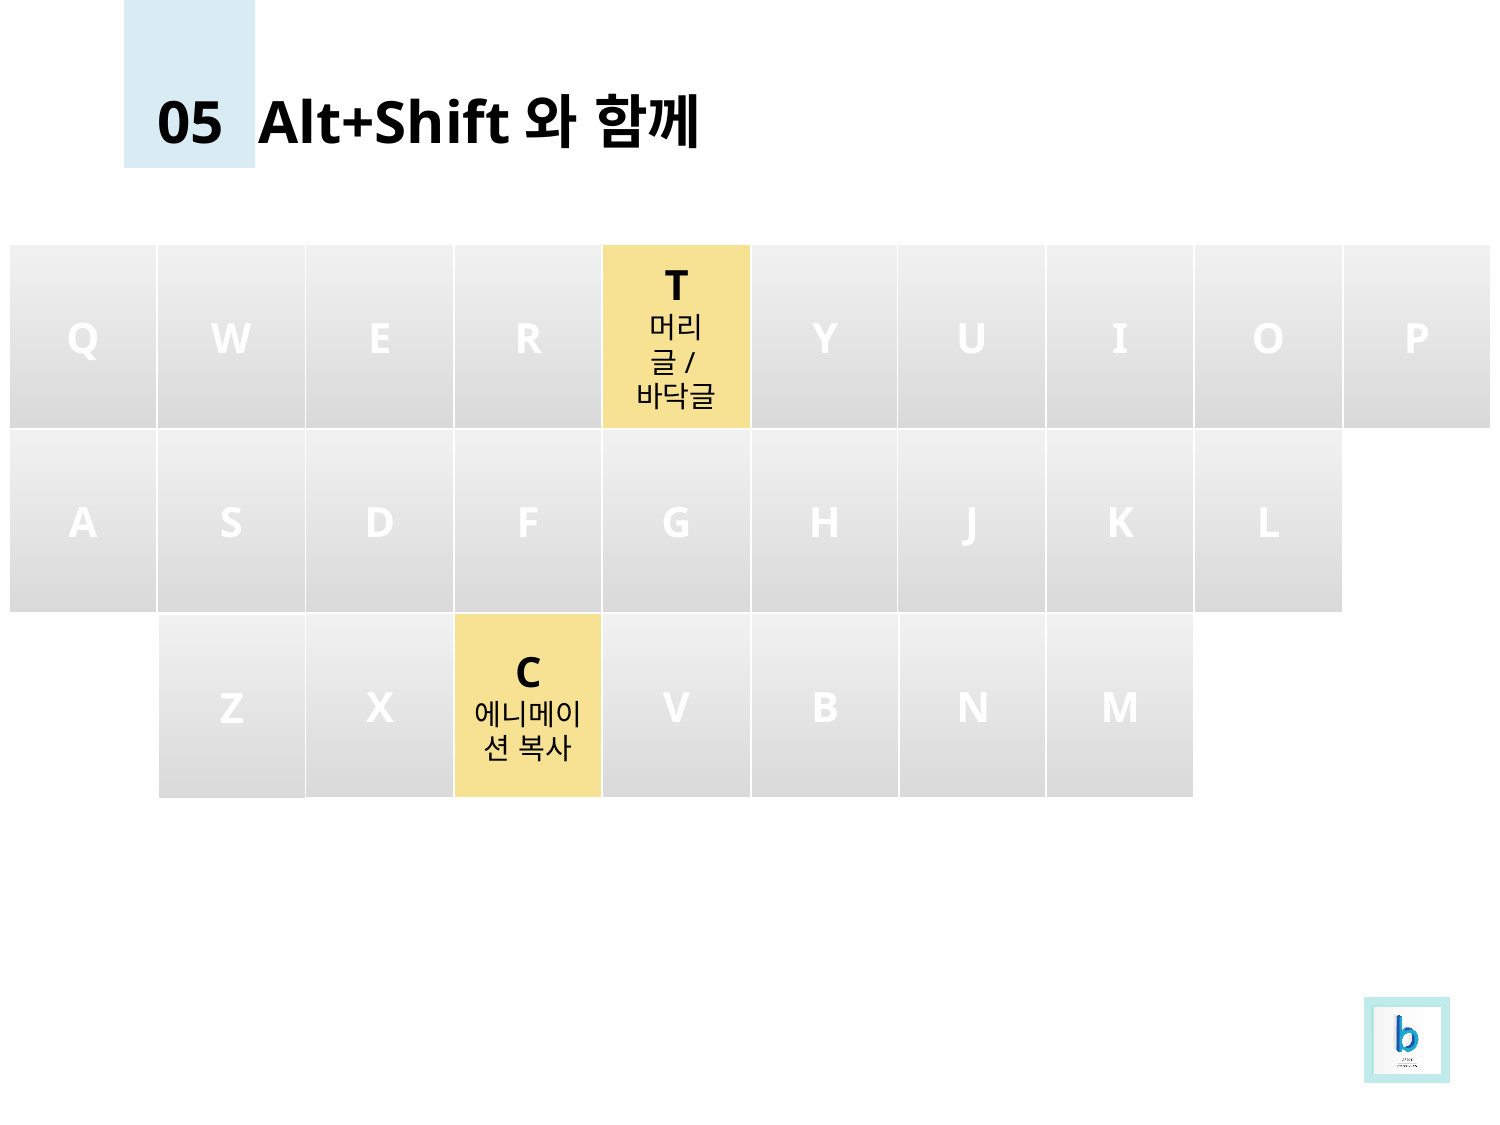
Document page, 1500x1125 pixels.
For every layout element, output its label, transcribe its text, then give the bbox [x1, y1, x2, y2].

text_box N [898, 613, 1045, 799]
text_box [123, 0, 256, 169]
text_box I [1045, 243, 1194, 428]
text_box E [305, 243, 453, 428]
text_box B [750, 613, 898, 799]
text_box S [156, 428, 305, 614]
text_box G [602, 428, 750, 613]
text_box V [602, 613, 750, 799]
text_box Y [750, 243, 897, 428]
text_box W [156, 243, 305, 428]
text_box D [305, 428, 453, 613]
text_box R [453, 243, 602, 428]
text_box U [897, 243, 1045, 428]
text_box H [750, 428, 897, 613]
text_box Z [157, 614, 307, 800]
text_box J [897, 428, 1045, 613]
text_box K [1045, 428, 1194, 613]
text_box 05 [142, 78, 240, 163]
text_box Alt+Shift와 함께 [243, 78, 717, 163]
text_box M [1045, 613, 1195, 799]
text_box A [8, 428, 156, 614]
text_box C 에니메이션 복사 [453, 613, 602, 799]
text_box O [1194, 243, 1342, 428]
picture [1364, 997, 1450, 1083]
text_box F [453, 428, 602, 613]
text_box Q [8, 243, 156, 428]
text_box P [1342, 243, 1492, 430]
text_box L [1194, 428, 1344, 614]
text_box X [305, 613, 453, 799]
text_box T 머리글/바닥글 [602, 243, 750, 428]
